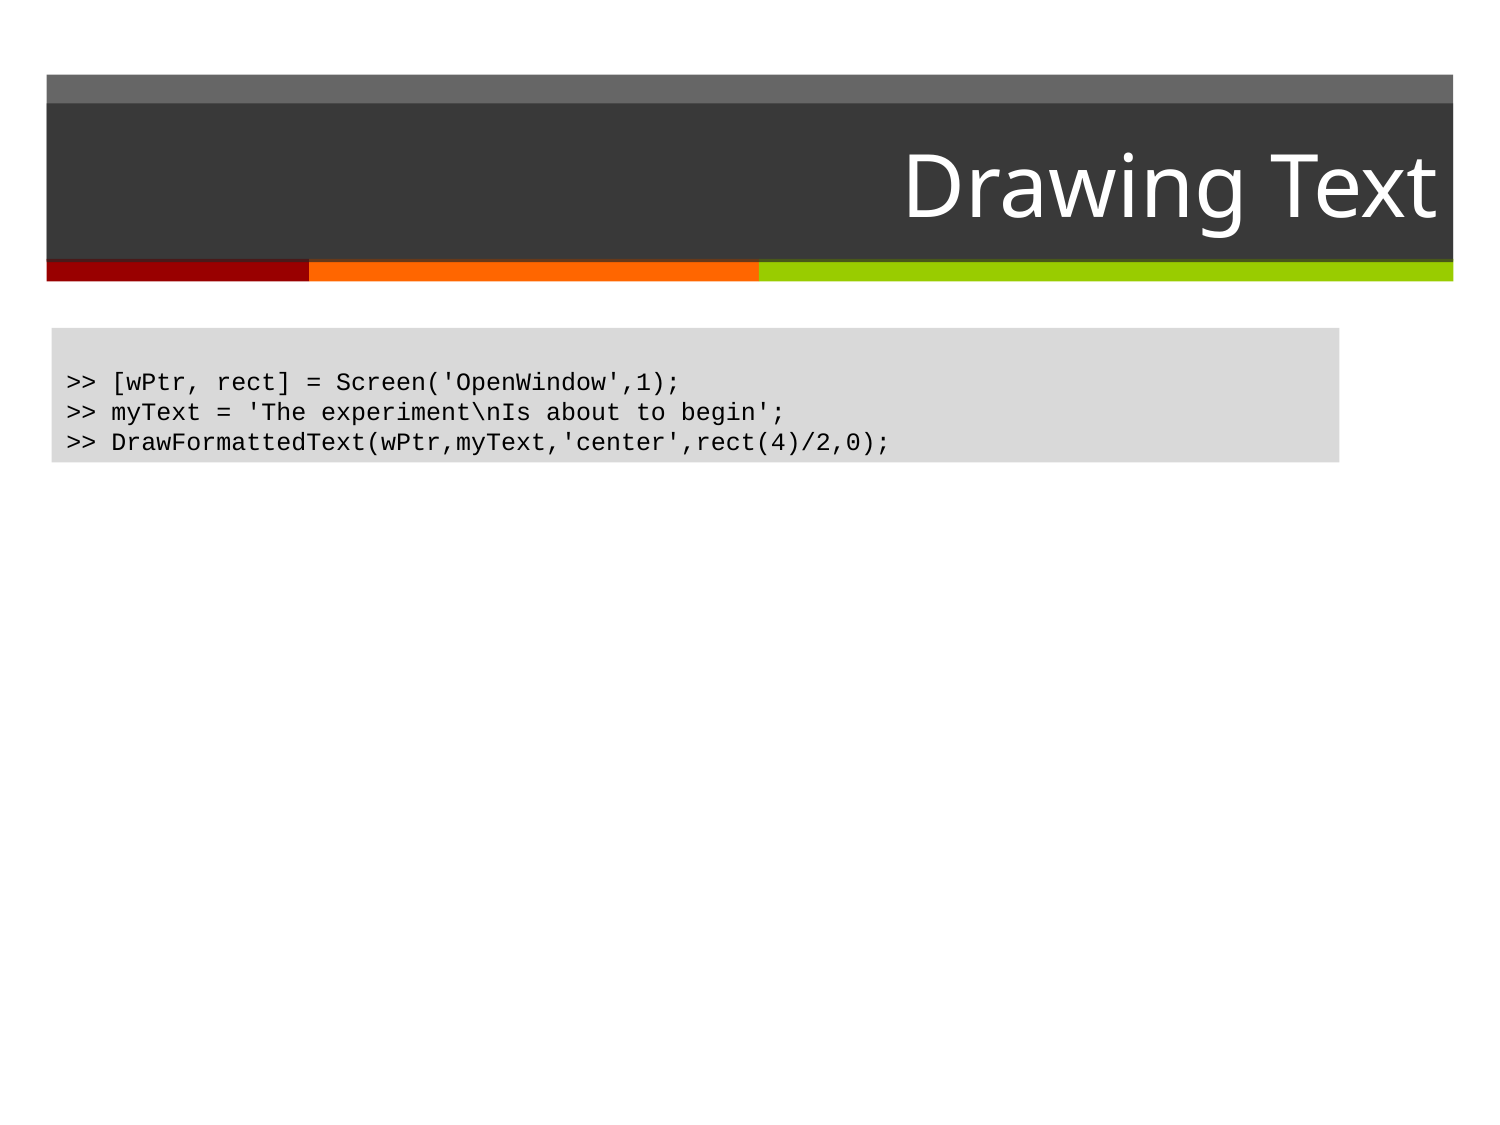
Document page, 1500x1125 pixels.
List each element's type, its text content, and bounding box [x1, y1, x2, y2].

title Drawing Text [46, 103, 1454, 263]
text_box >> [wPtr, rect] = Screen('OpenWindow',1); >> myText = 'The experiment\nIs about to begin'; >> DrawFormattedText(wPtr,myText,'center',rect(4)/2,0); [51, 327, 1340, 463]
